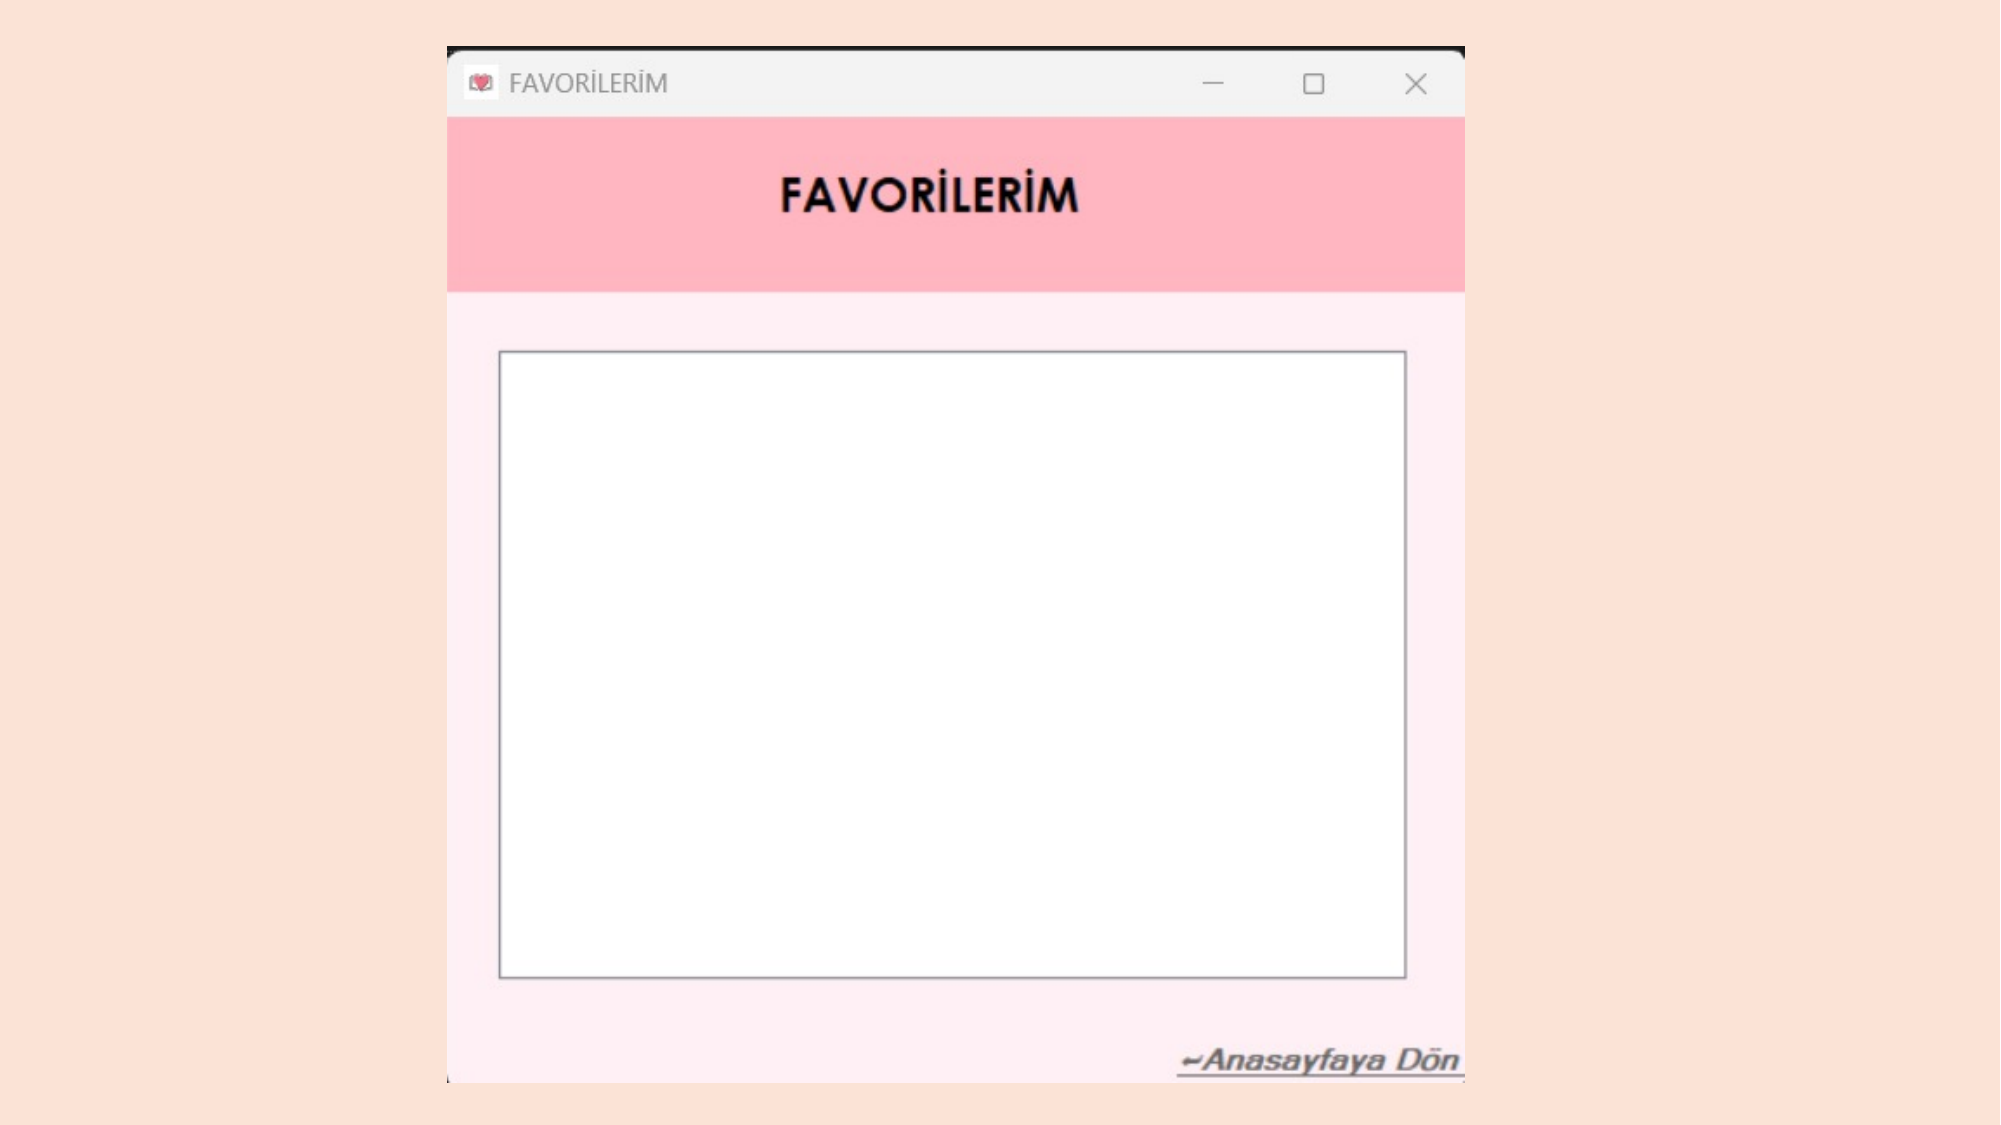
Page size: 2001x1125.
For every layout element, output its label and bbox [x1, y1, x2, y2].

text_box [0, 0, 2000, 1125]
picture [447, 45, 1465, 1084]
